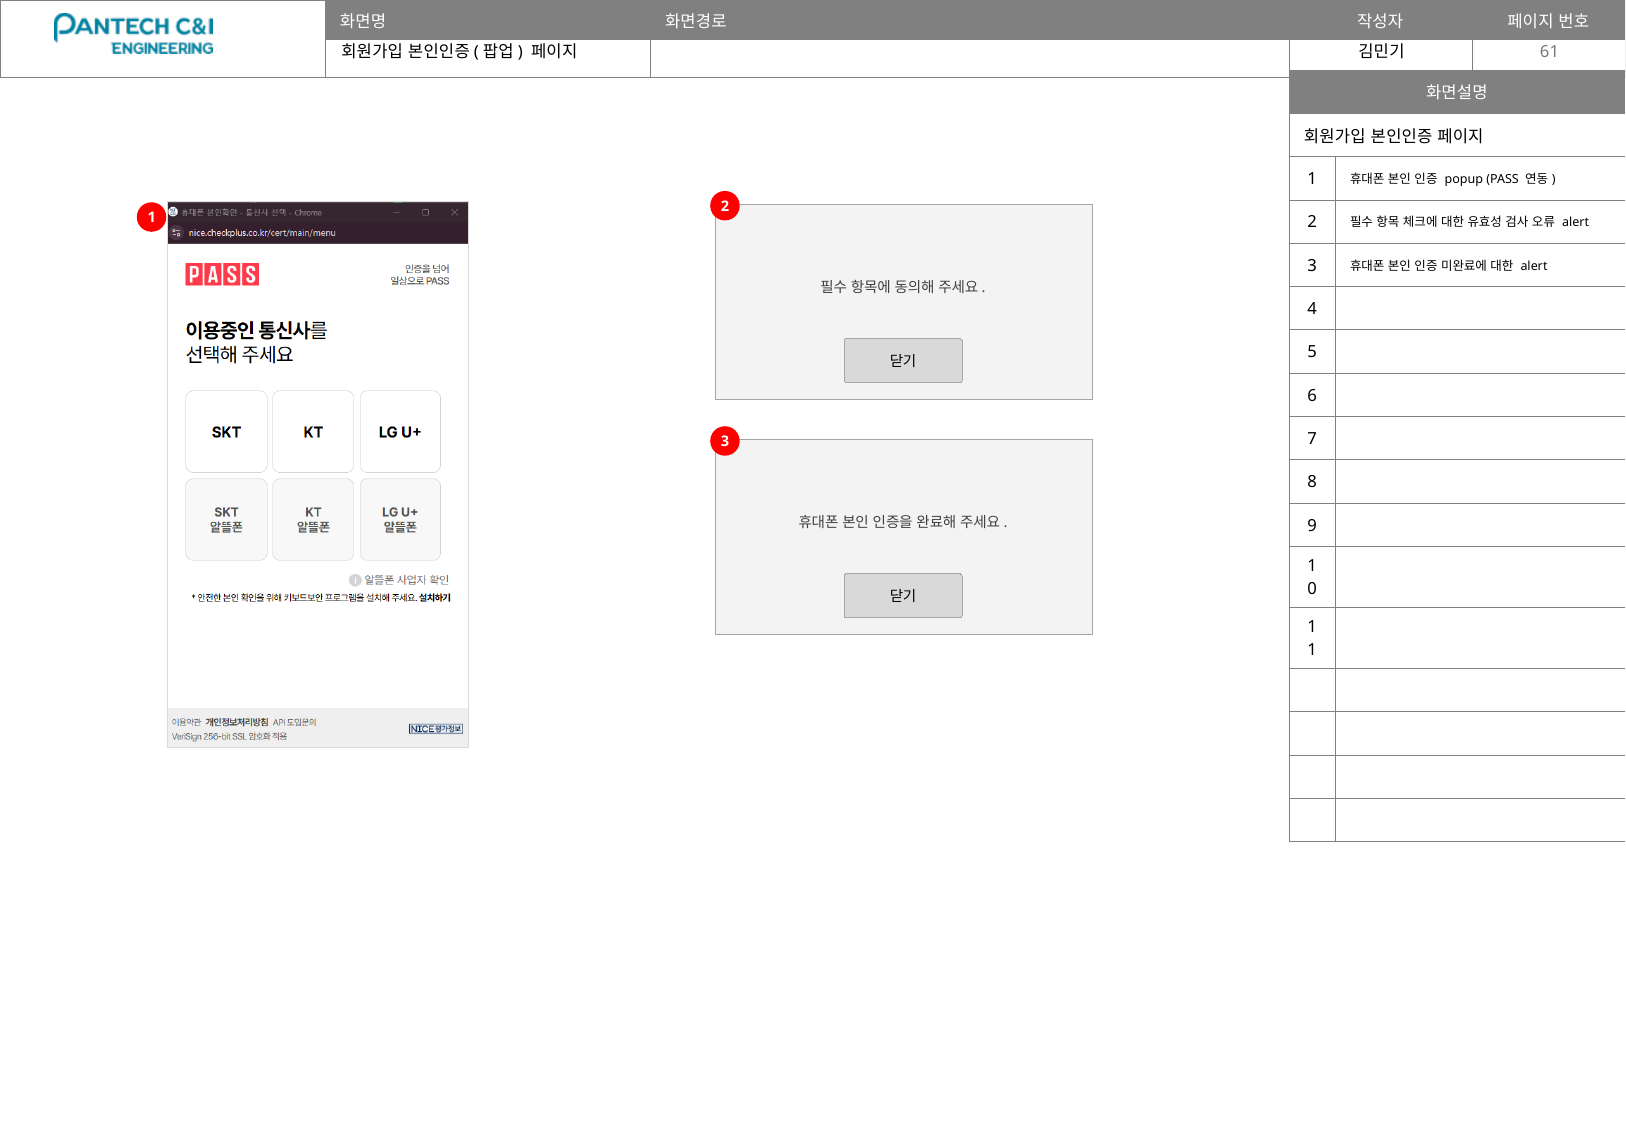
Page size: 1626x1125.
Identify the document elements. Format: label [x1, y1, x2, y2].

table_cell [1336, 669, 1625, 711]
table_cell [1290, 460, 1335, 503]
table_cell [1336, 330, 1625, 373]
table_cell [1336, 374, 1625, 416]
table_cell [1336, 287, 1625, 329]
table_cell [1290, 374, 1335, 416]
table_cell [1336, 799, 1625, 841]
picture [54, 13, 213, 54]
table_cell [1290, 114, 1625, 156]
slide_number [1474, 33, 1625, 70]
table_cell [1290, 669, 1335, 711]
table_header [1290, 71, 1625, 113]
table_cell [1290, 712, 1335, 755]
table_cell [1290, 330, 1335, 373]
table_cell [1290, 157, 1335, 200]
table_cell [1336, 460, 1625, 503]
table_cell [1290, 799, 1335, 841]
table_cell [1336, 504, 1625, 546]
table_cell [1336, 157, 1625, 200]
text_box [326, 33, 649, 68]
table_cell [1290, 547, 1335, 607]
table_cell [1336, 712, 1625, 755]
text_box [136, 202, 166, 232]
table_cell [1290, 504, 1335, 546]
table_cell [1336, 244, 1625, 286]
table_cell [1336, 756, 1625, 798]
table_cell [1290, 244, 1335, 286]
table_cell [1290, 756, 1335, 798]
text_box [710, 426, 1093, 635]
table_cell [1336, 608, 1625, 668]
text_box [710, 190, 1093, 400]
table_cell [1290, 417, 1335, 459]
table_cell [1290, 608, 1335, 668]
table_cell [1336, 201, 1625, 243]
table_cell [1336, 417, 1625, 459]
table_cell [1336, 547, 1625, 607]
table_cell [1290, 201, 1335, 243]
table_cell [1290, 287, 1335, 329]
picture [166, 201, 469, 749]
